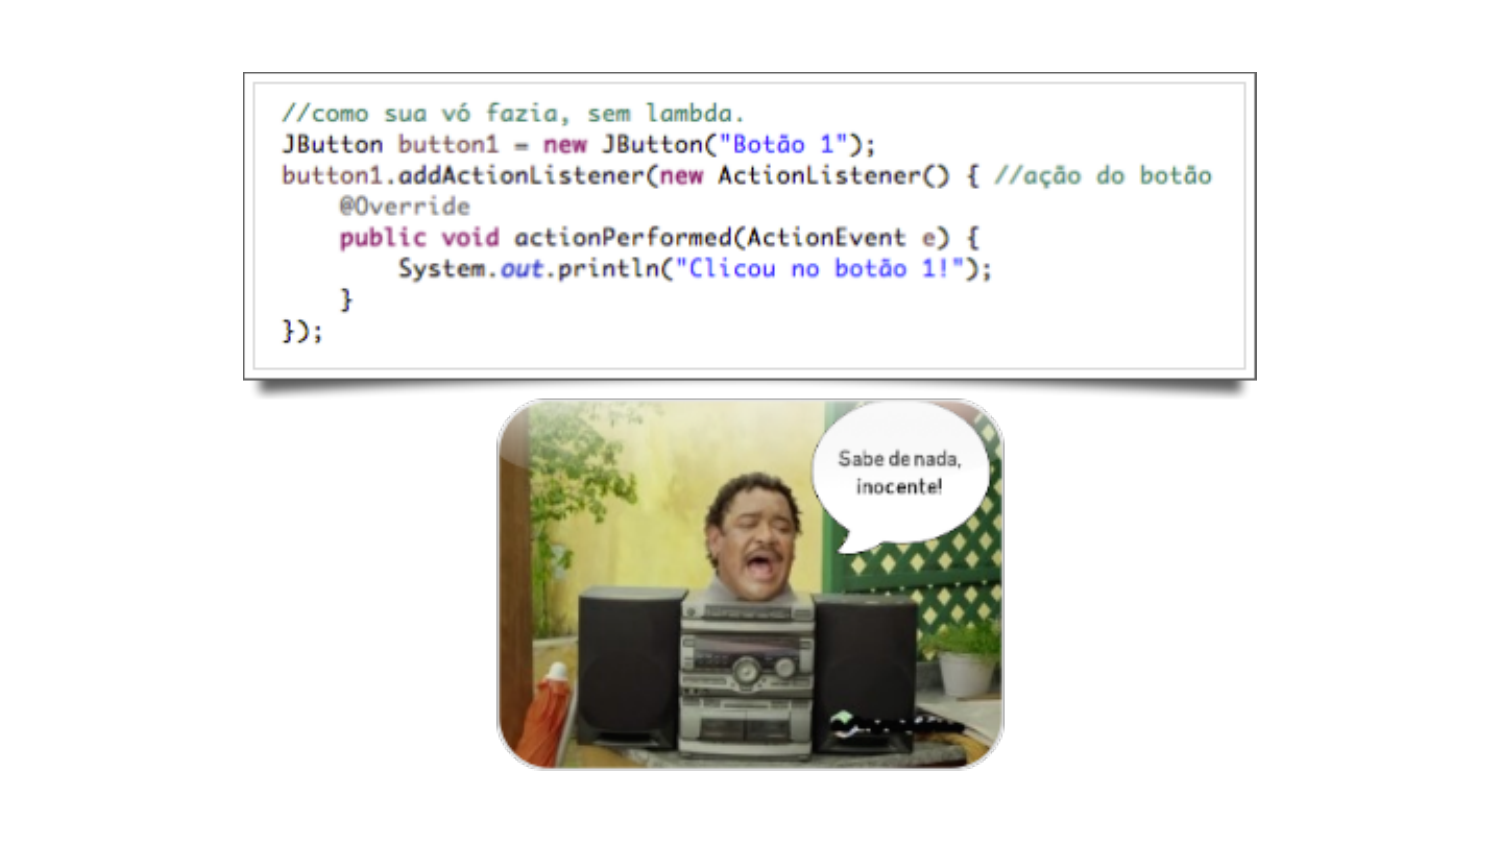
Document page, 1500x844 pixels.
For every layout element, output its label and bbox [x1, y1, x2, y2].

picture [243, 72, 1257, 771]
